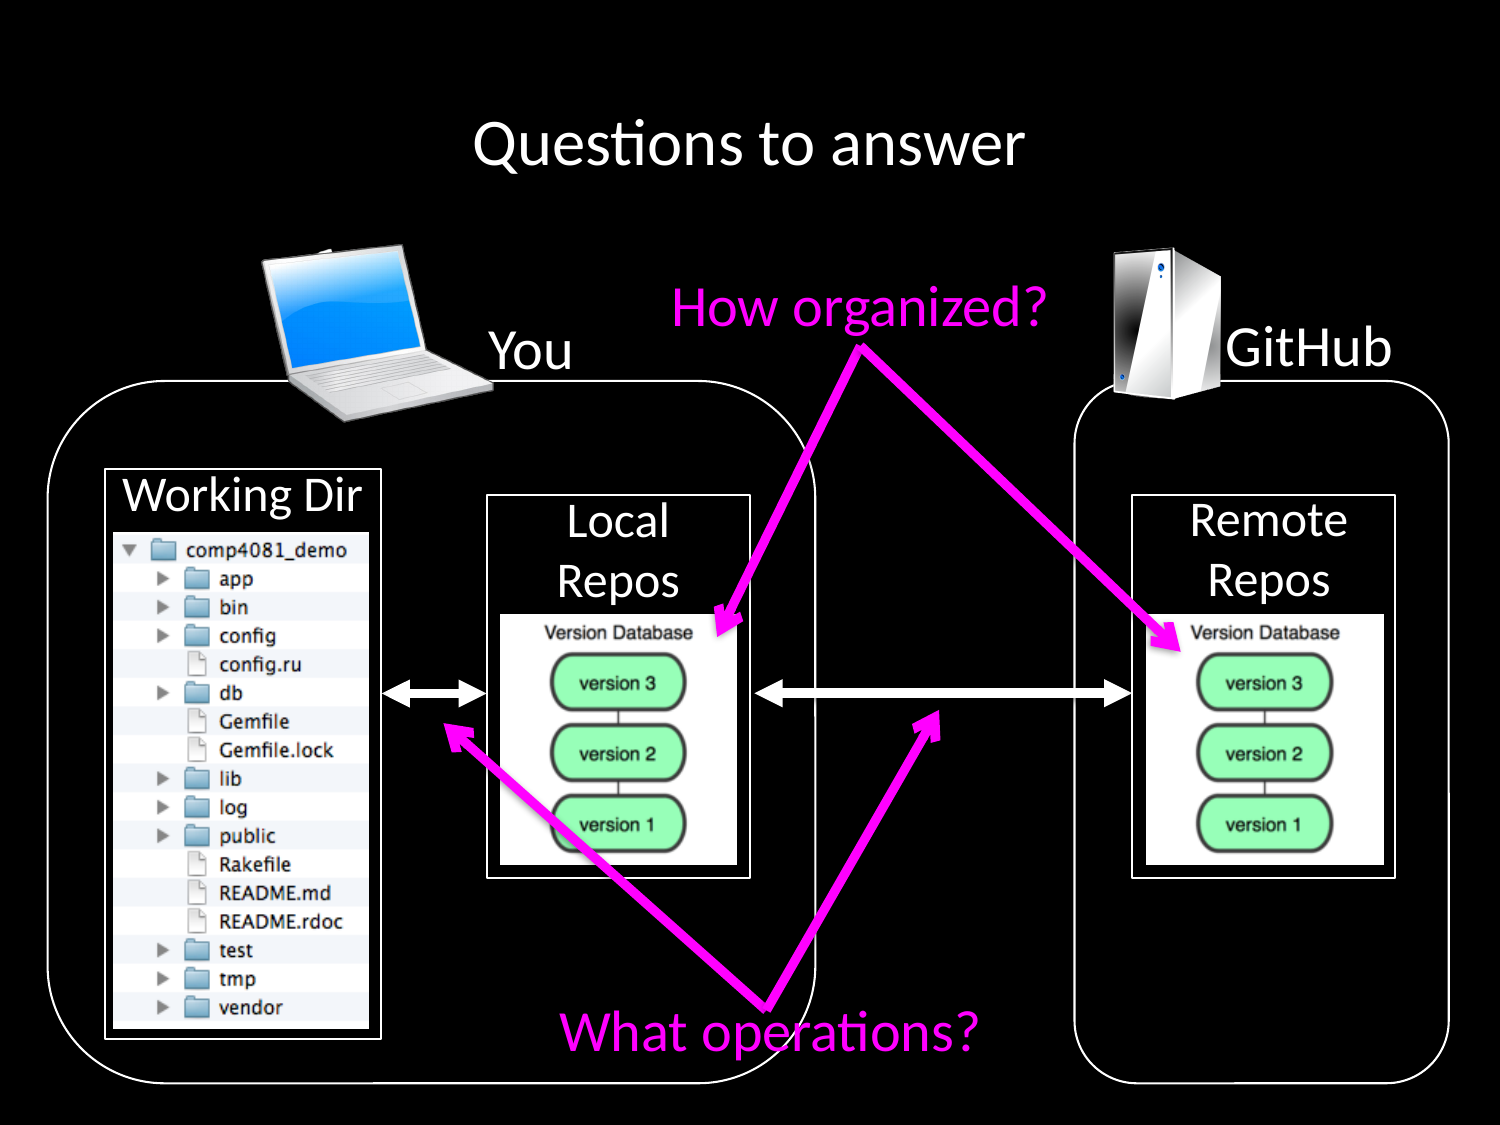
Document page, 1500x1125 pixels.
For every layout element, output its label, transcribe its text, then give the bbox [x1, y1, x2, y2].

picture [260, 216, 494, 450]
picture [113, 531, 369, 1029]
title Questions to answer [75, 45, 1425, 233]
text_box GitHub [1297, 301, 1408, 386]
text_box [486, 480, 750, 708]
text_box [104, 453, 647, 1039]
text_box [46, 380, 729, 1085]
text_box [1078, 384, 1450, 1085]
text_box You [498, 304, 590, 389]
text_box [1131, 479, 1396, 879]
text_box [652, 260, 1181, 653]
picture [1041, 203, 1292, 455]
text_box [443, 709, 1001, 1072]
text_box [756, 661, 1133, 1039]
